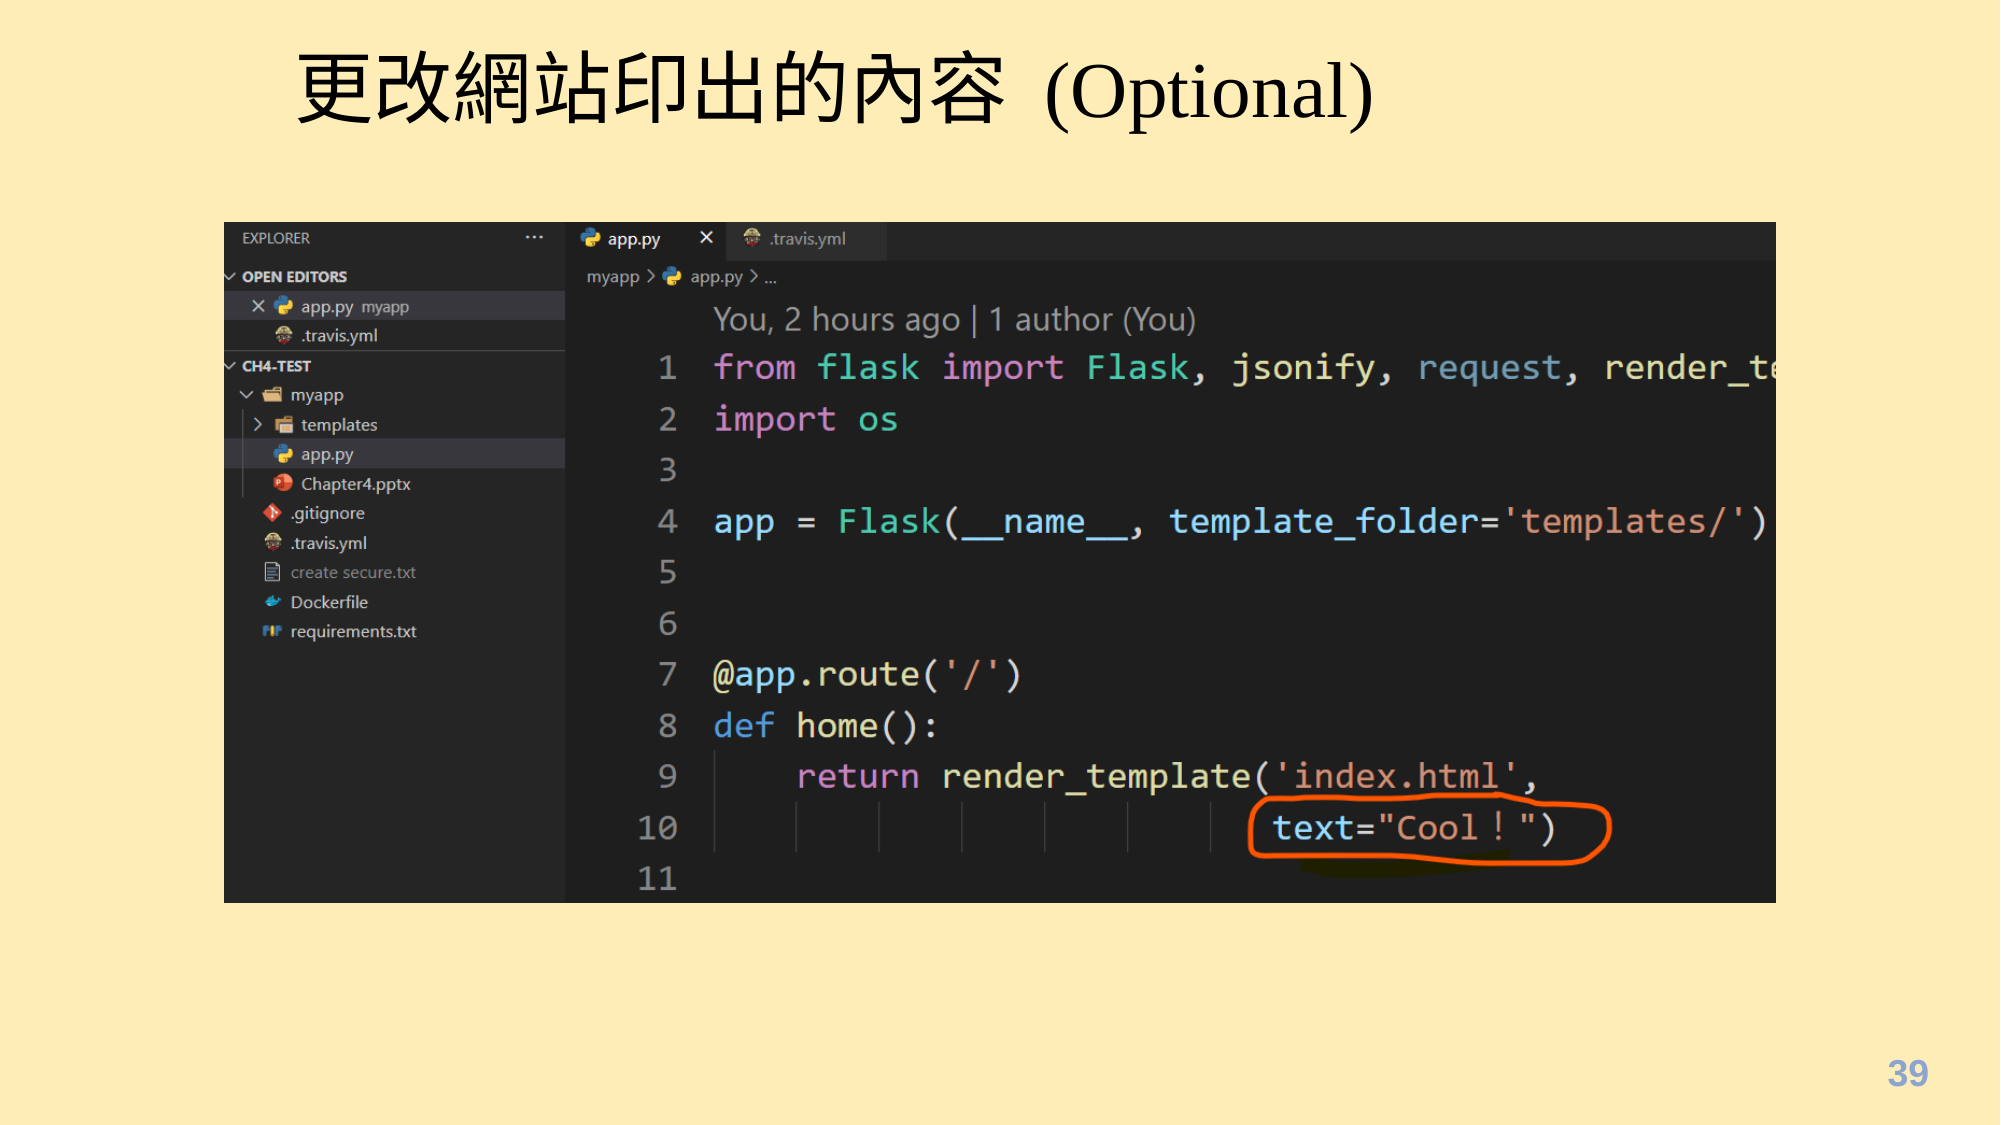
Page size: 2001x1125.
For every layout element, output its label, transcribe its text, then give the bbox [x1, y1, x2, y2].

slide_number 39 [1494, 1041, 1945, 1102]
title 更改網站印出的內容 (Optional) [279, 22, 1721, 161]
list [177, 204, 1823, 1016]
picture [224, 222, 1776, 903]
